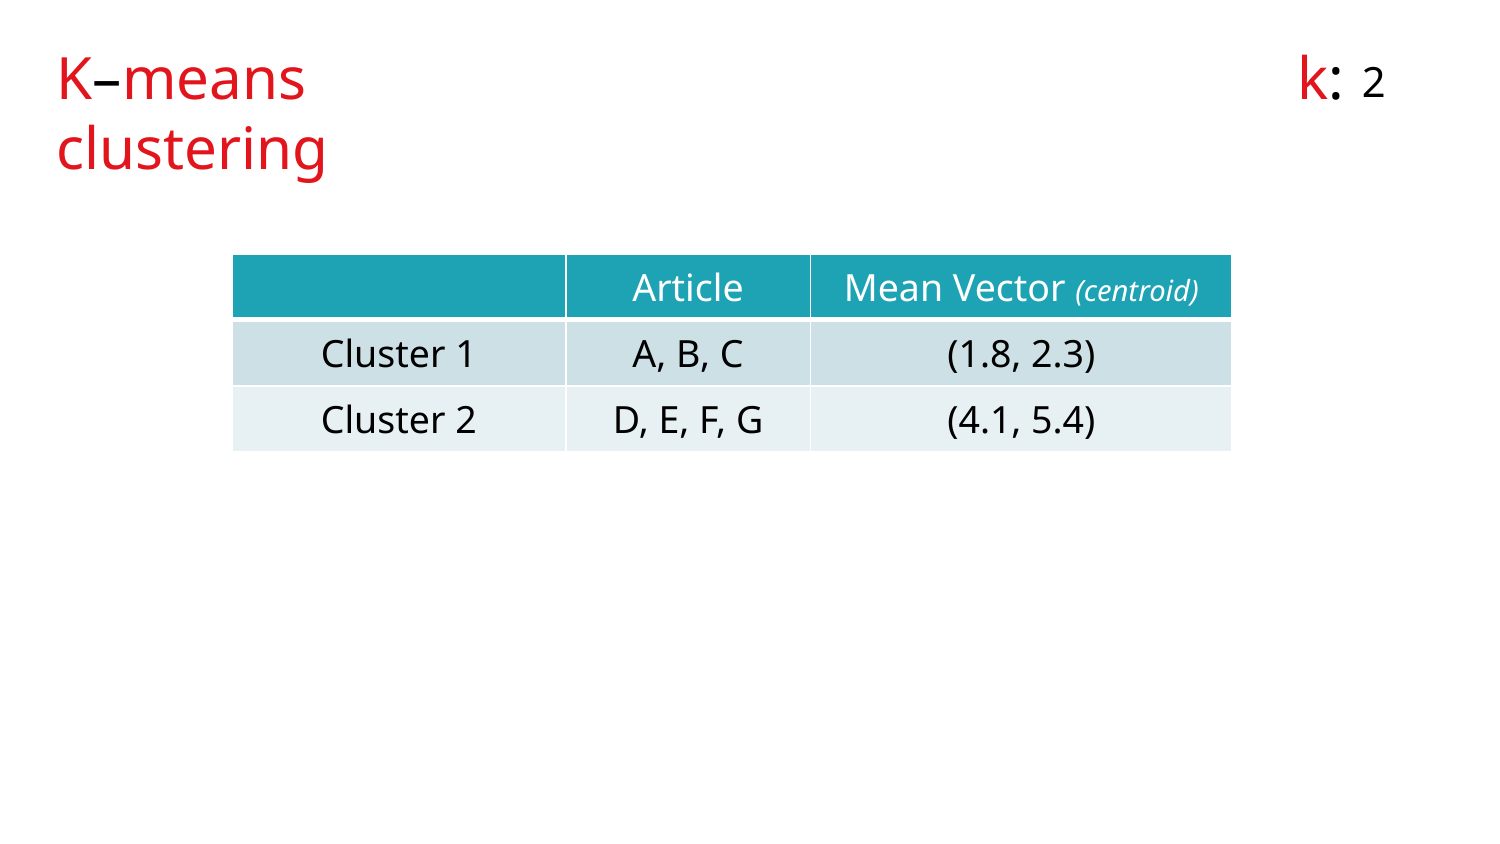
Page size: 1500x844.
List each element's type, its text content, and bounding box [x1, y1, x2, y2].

table_cell D, E, F, G [567, 387, 810, 451]
table_cell Cluster 1 [233, 322, 565, 385]
table_cell (1.8, 2.3) [811, 322, 1231, 385]
title K–means clustering [41, 33, 605, 137]
text_box 2 [1347, 48, 1408, 114]
table_header [233, 255, 565, 317]
text_box k: [1282, 33, 1378, 116]
table_header Article [567, 255, 810, 317]
table_cell A, B, C [567, 322, 810, 385]
table_cell Cluster 2 [233, 387, 565, 451]
table_cell (4.1, 5.4) [811, 387, 1231, 451]
table_header Mean Vector (centroid) [811, 255, 1231, 317]
